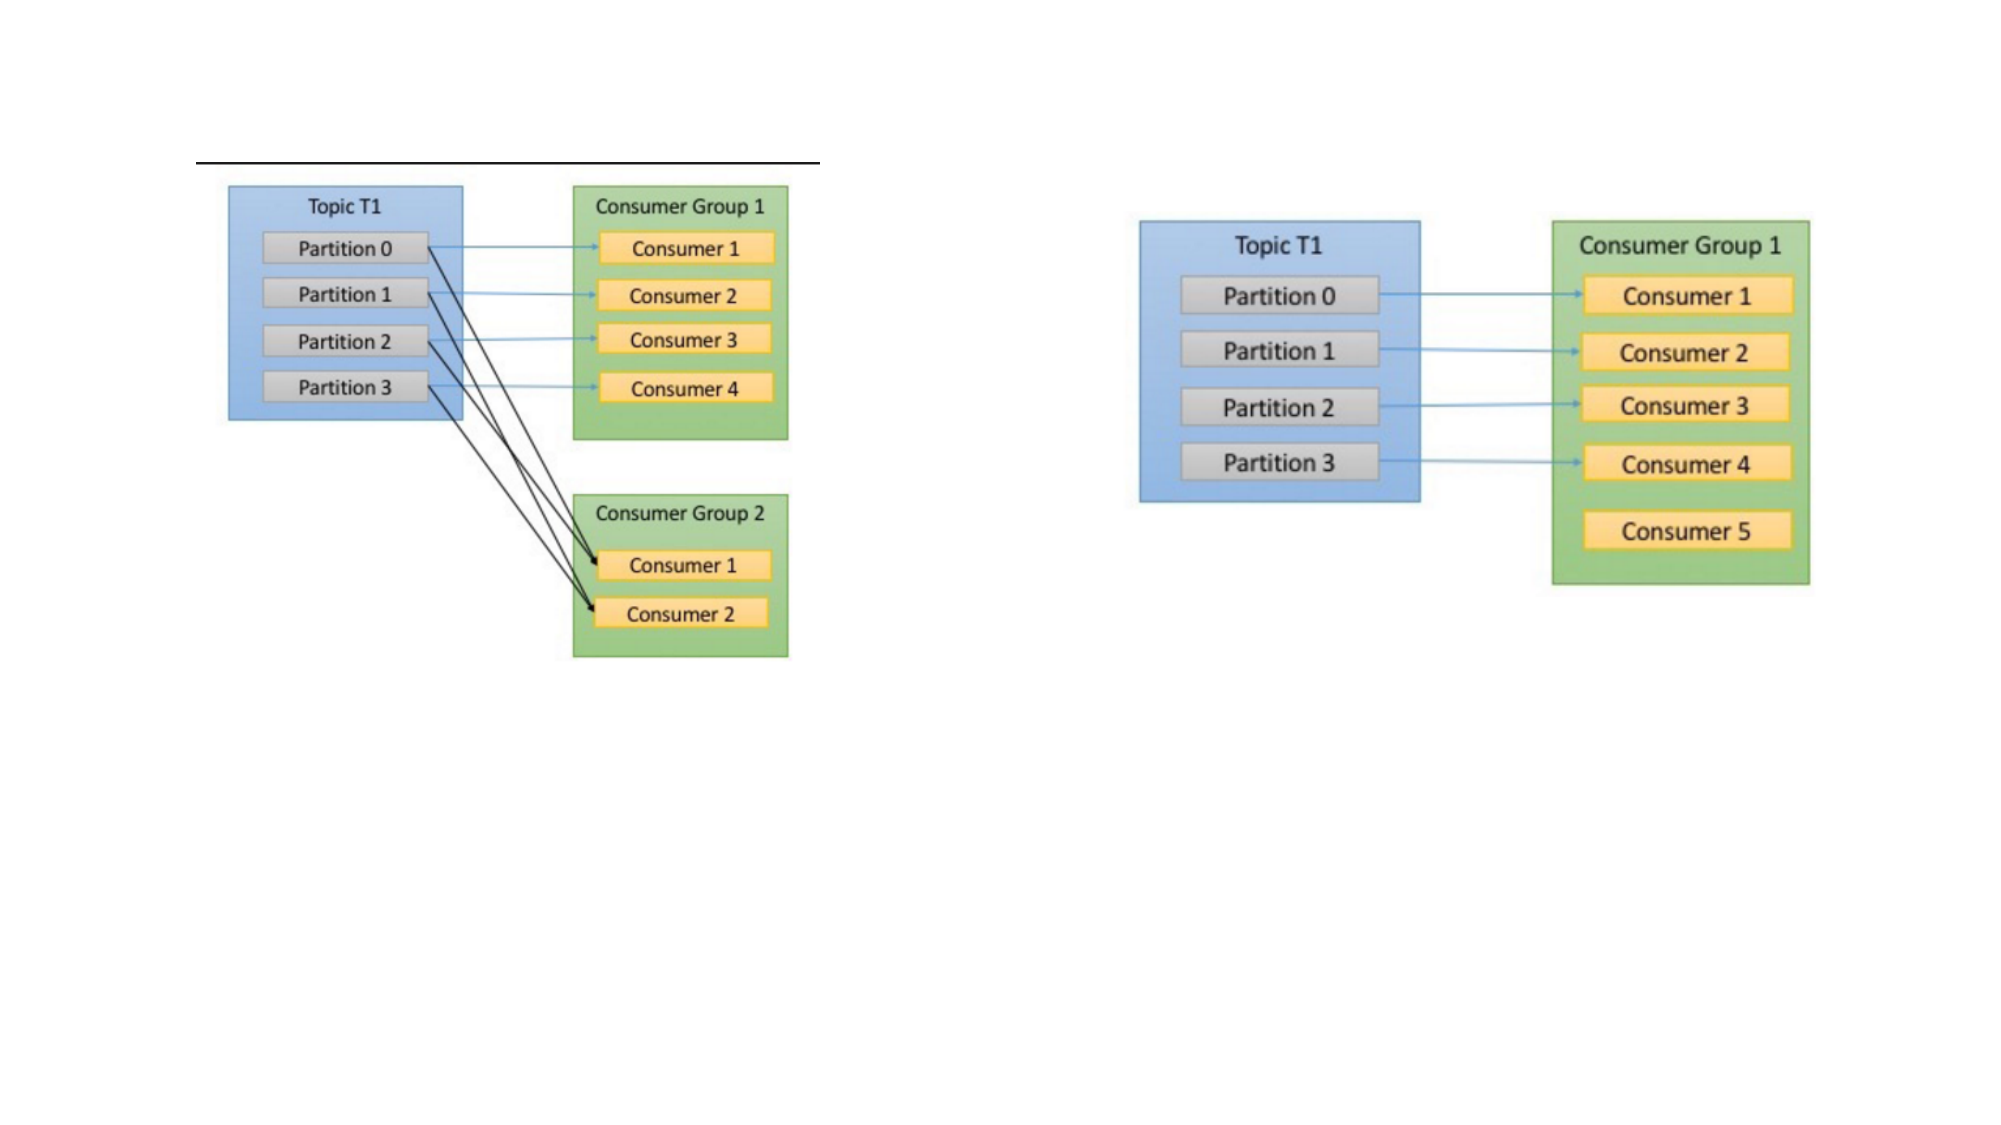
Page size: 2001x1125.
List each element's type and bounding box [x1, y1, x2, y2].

picture [196, 162, 820, 681]
picture [1104, 211, 1853, 597]
